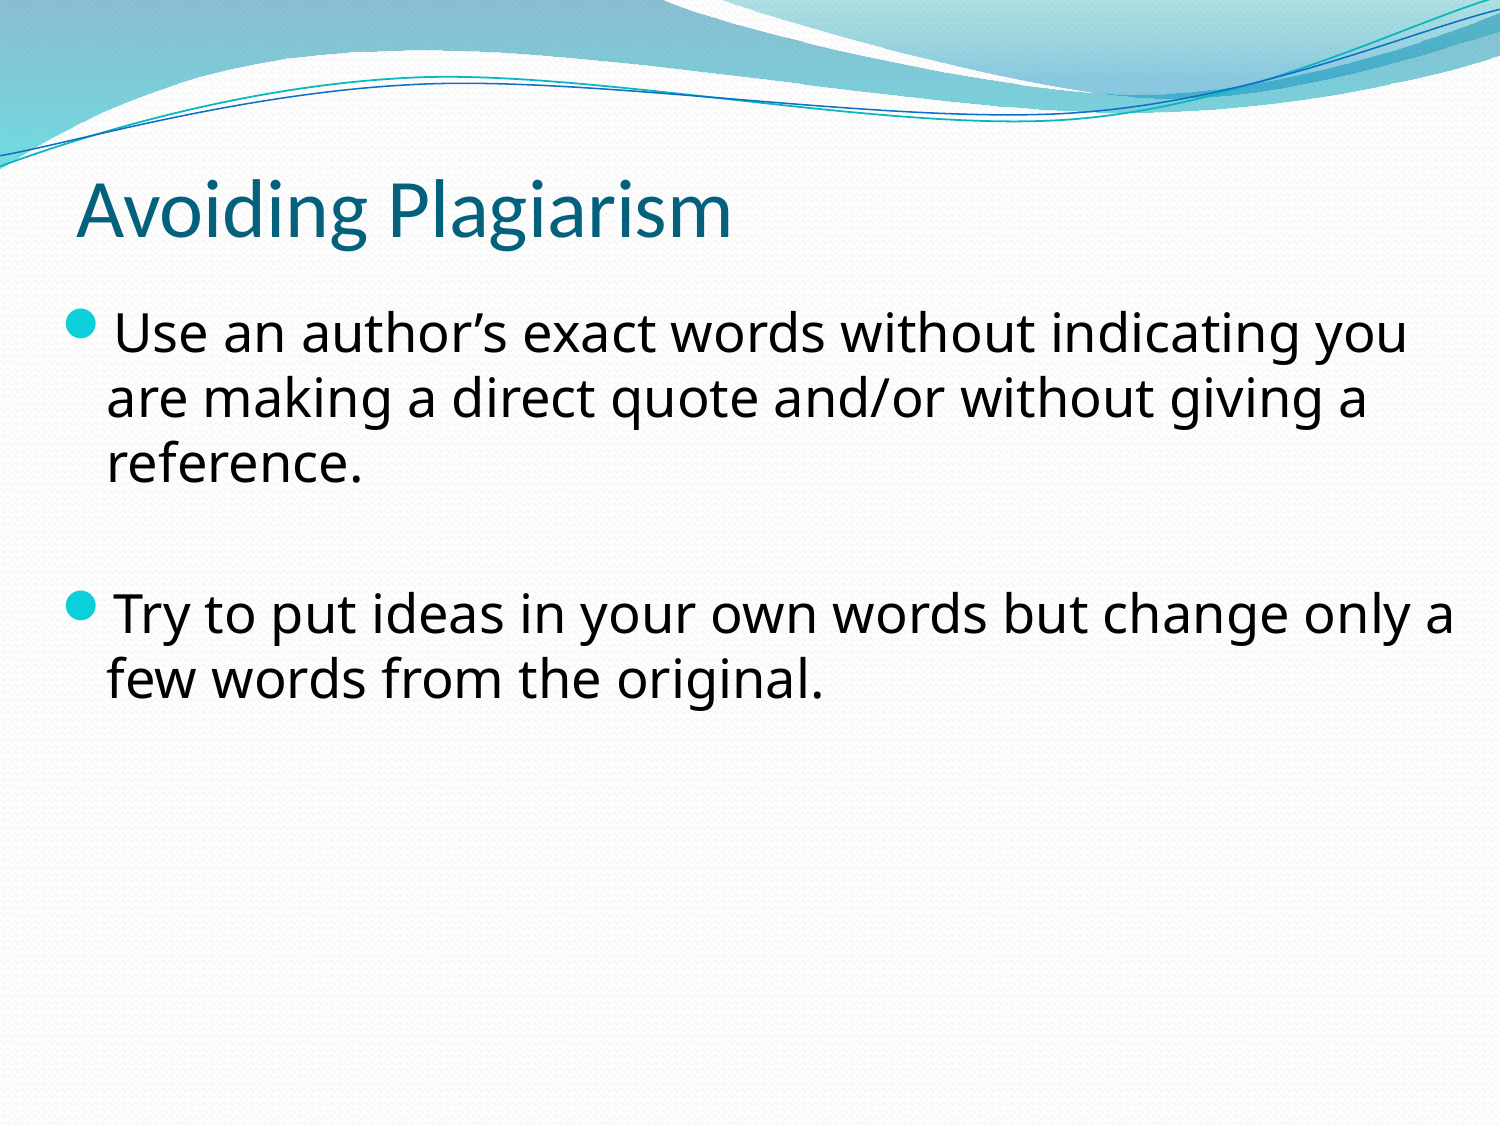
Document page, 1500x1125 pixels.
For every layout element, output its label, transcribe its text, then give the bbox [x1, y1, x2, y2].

title Avoiding Plagiarism [76, 66, 1427, 254]
list Use an author’s exact words without indicating you are making a direct quote and/or without giving a reference. Try to put ideas in your own words but change only a few words from the original. [46, 290, 1500, 966]
